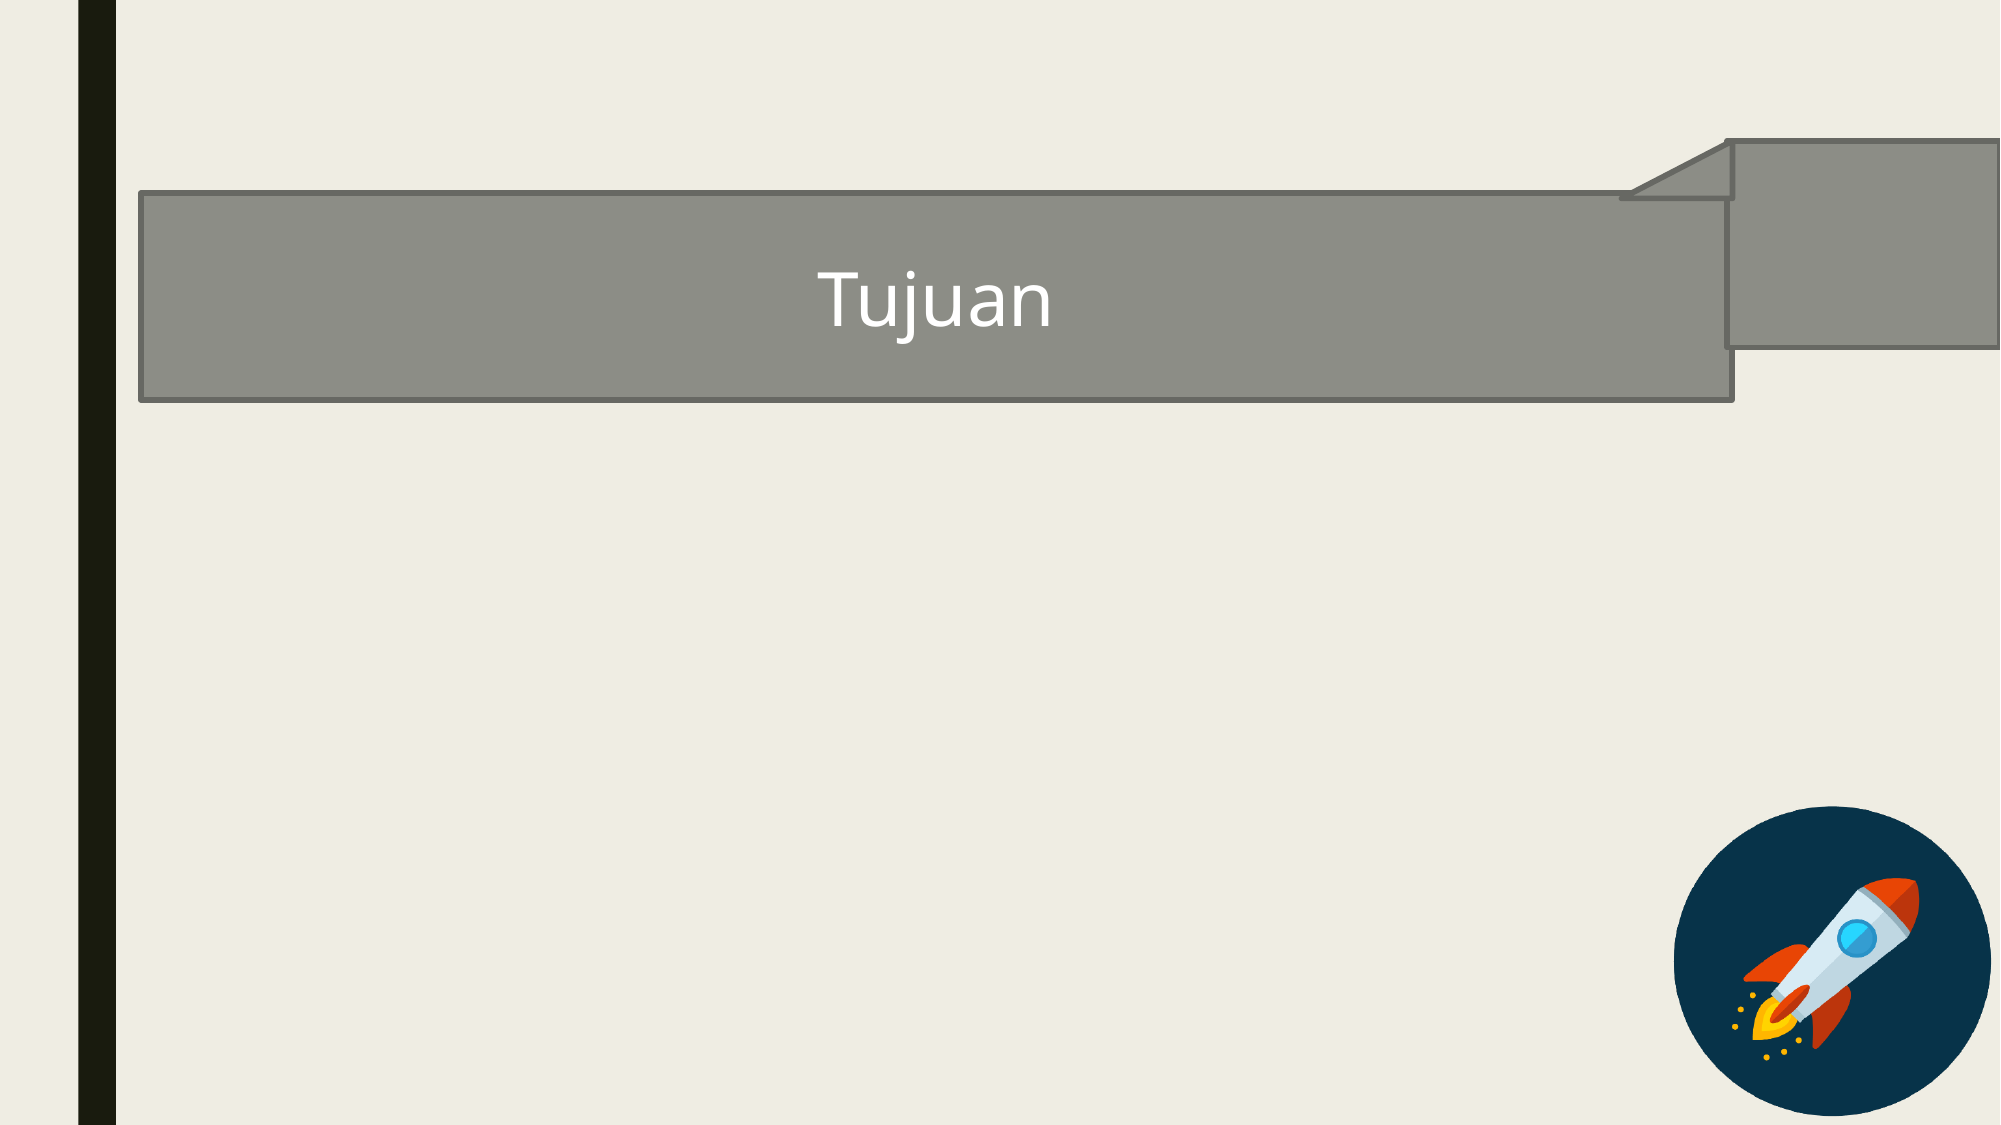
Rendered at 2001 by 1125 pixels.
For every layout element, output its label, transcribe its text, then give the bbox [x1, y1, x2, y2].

text_box [1618, 138, 1736, 202]
text_box [1724, 138, 2000, 350]
picture [1664, 797, 2000, 1125]
text_box Tujuan [138, 190, 1735, 403]
